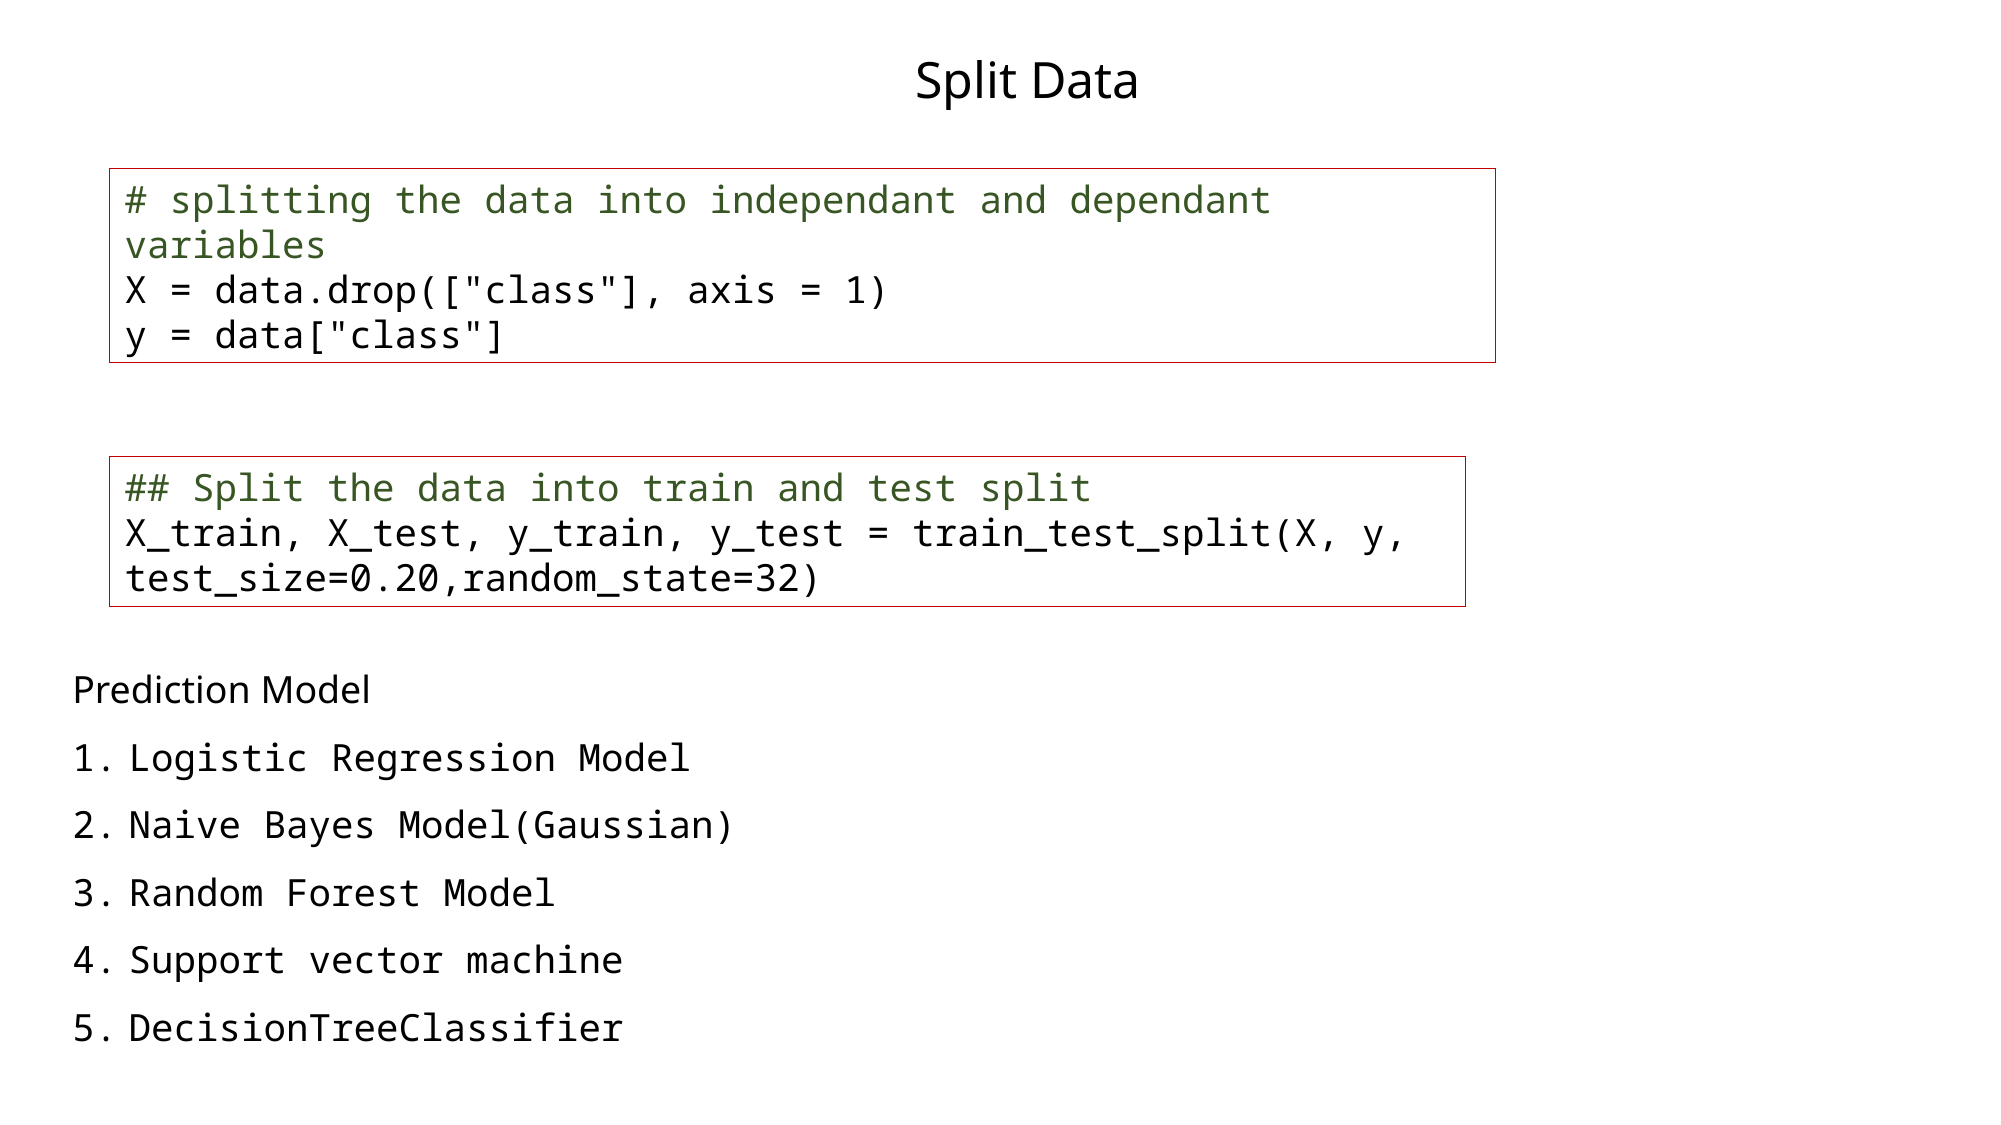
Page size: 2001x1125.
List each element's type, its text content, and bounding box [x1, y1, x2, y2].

text_box ## Split the data into train and test split X_train, X_test, y_train, y_test = train_test_split(X, y, test_size=0.20,random_state=32) [109, 456, 1466, 607]
text_box Prediction Model Logistic Regression Model Naive Bayes Model(Gaussian) Random Forest Model Support vector machine DecisionTreeClassifier [57, 659, 1346, 1125]
text_box # splitting the data into independant and dependant variables X = data.drop(["class"], axis = 1) y = data["class"] [109, 168, 1496, 363]
text_box Split Data [701, 40, 1355, 116]
